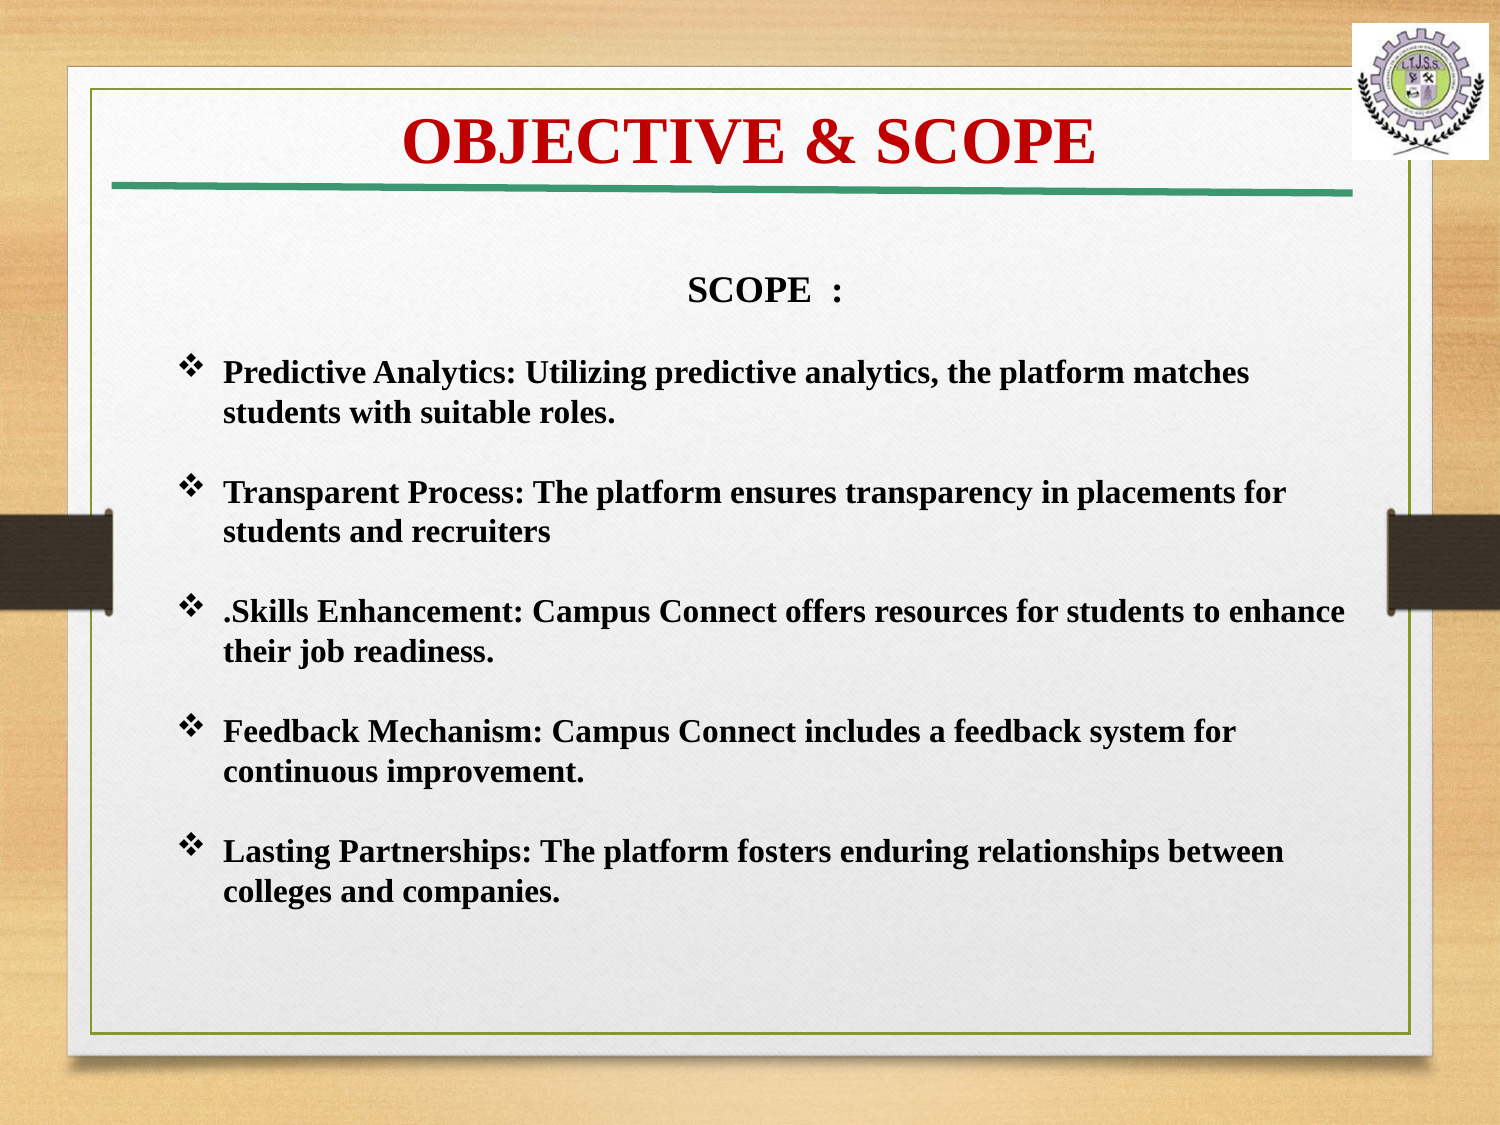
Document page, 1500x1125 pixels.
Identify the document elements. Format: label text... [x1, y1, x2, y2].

picture [0, 0, 1500, 1125]
text_box OBJECTIVE & SCOPE [75, 41, 1425, 232]
text_box SCOPE : Predictive Analytics: Utilizing predictive analytics, the platform matches students with suitable roles. Transparent Process: The platform ensures transparency in placements for students and recruiters .Skills Enhancement: Campus Connect offers resources for students to enhance their job readiness. Feedback Mechanism: Campus Connect includes a feedback system for continuous improvement. Lasting Partnerships: The platform fosters enduring relationships between colleges and companies. [161, 257, 1370, 917]
